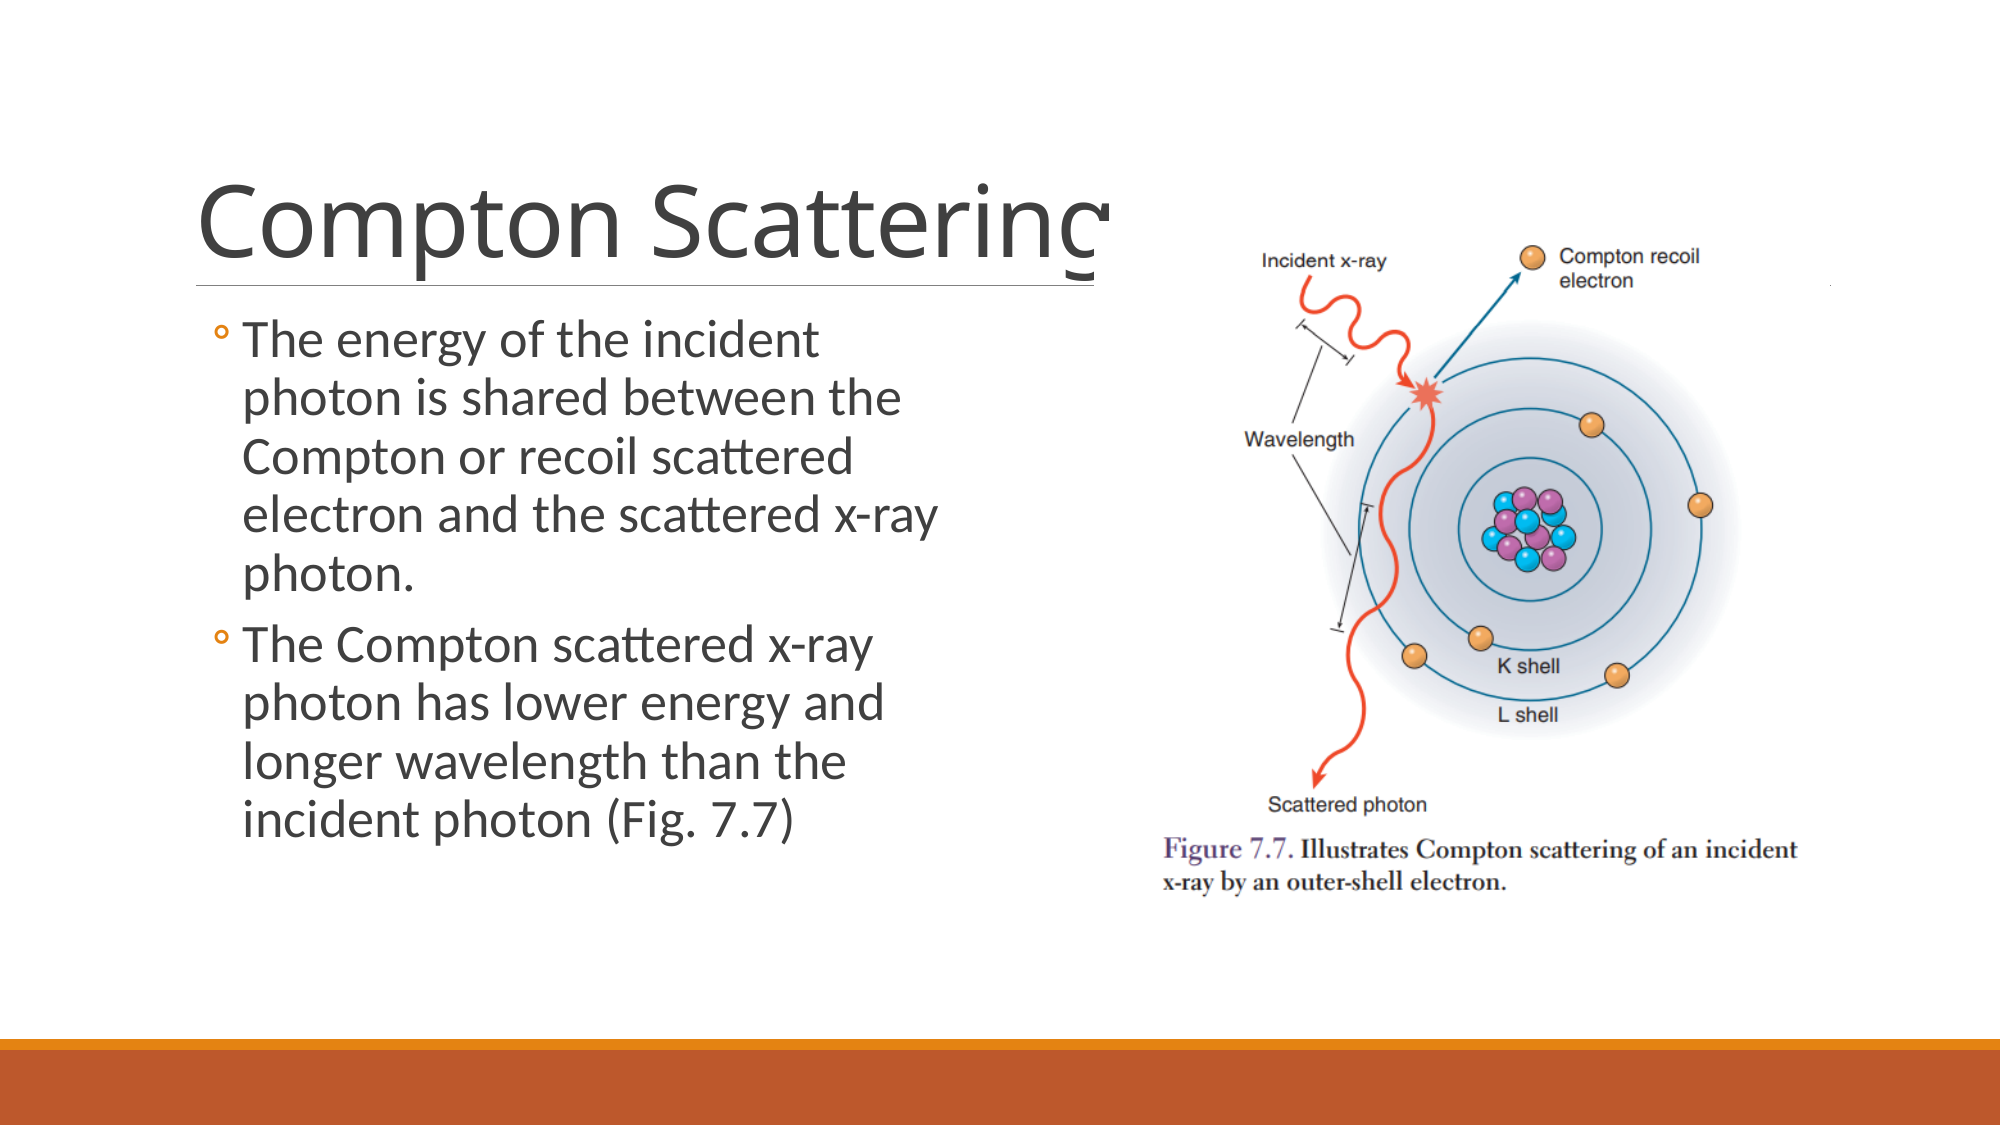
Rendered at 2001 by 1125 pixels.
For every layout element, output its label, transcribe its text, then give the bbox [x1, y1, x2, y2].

list The energy of the incident photon is shared between the Compton or recoil scattered electron and the scattered x-ray photon. The Compton scattered x-ray photon has lower energy and longer wavelength than the incident photon (Fig. 7.7) [180, 302, 985, 963]
picture [1094, 220, 1831, 905]
title Compton Scattering [180, 47, 1830, 285]
